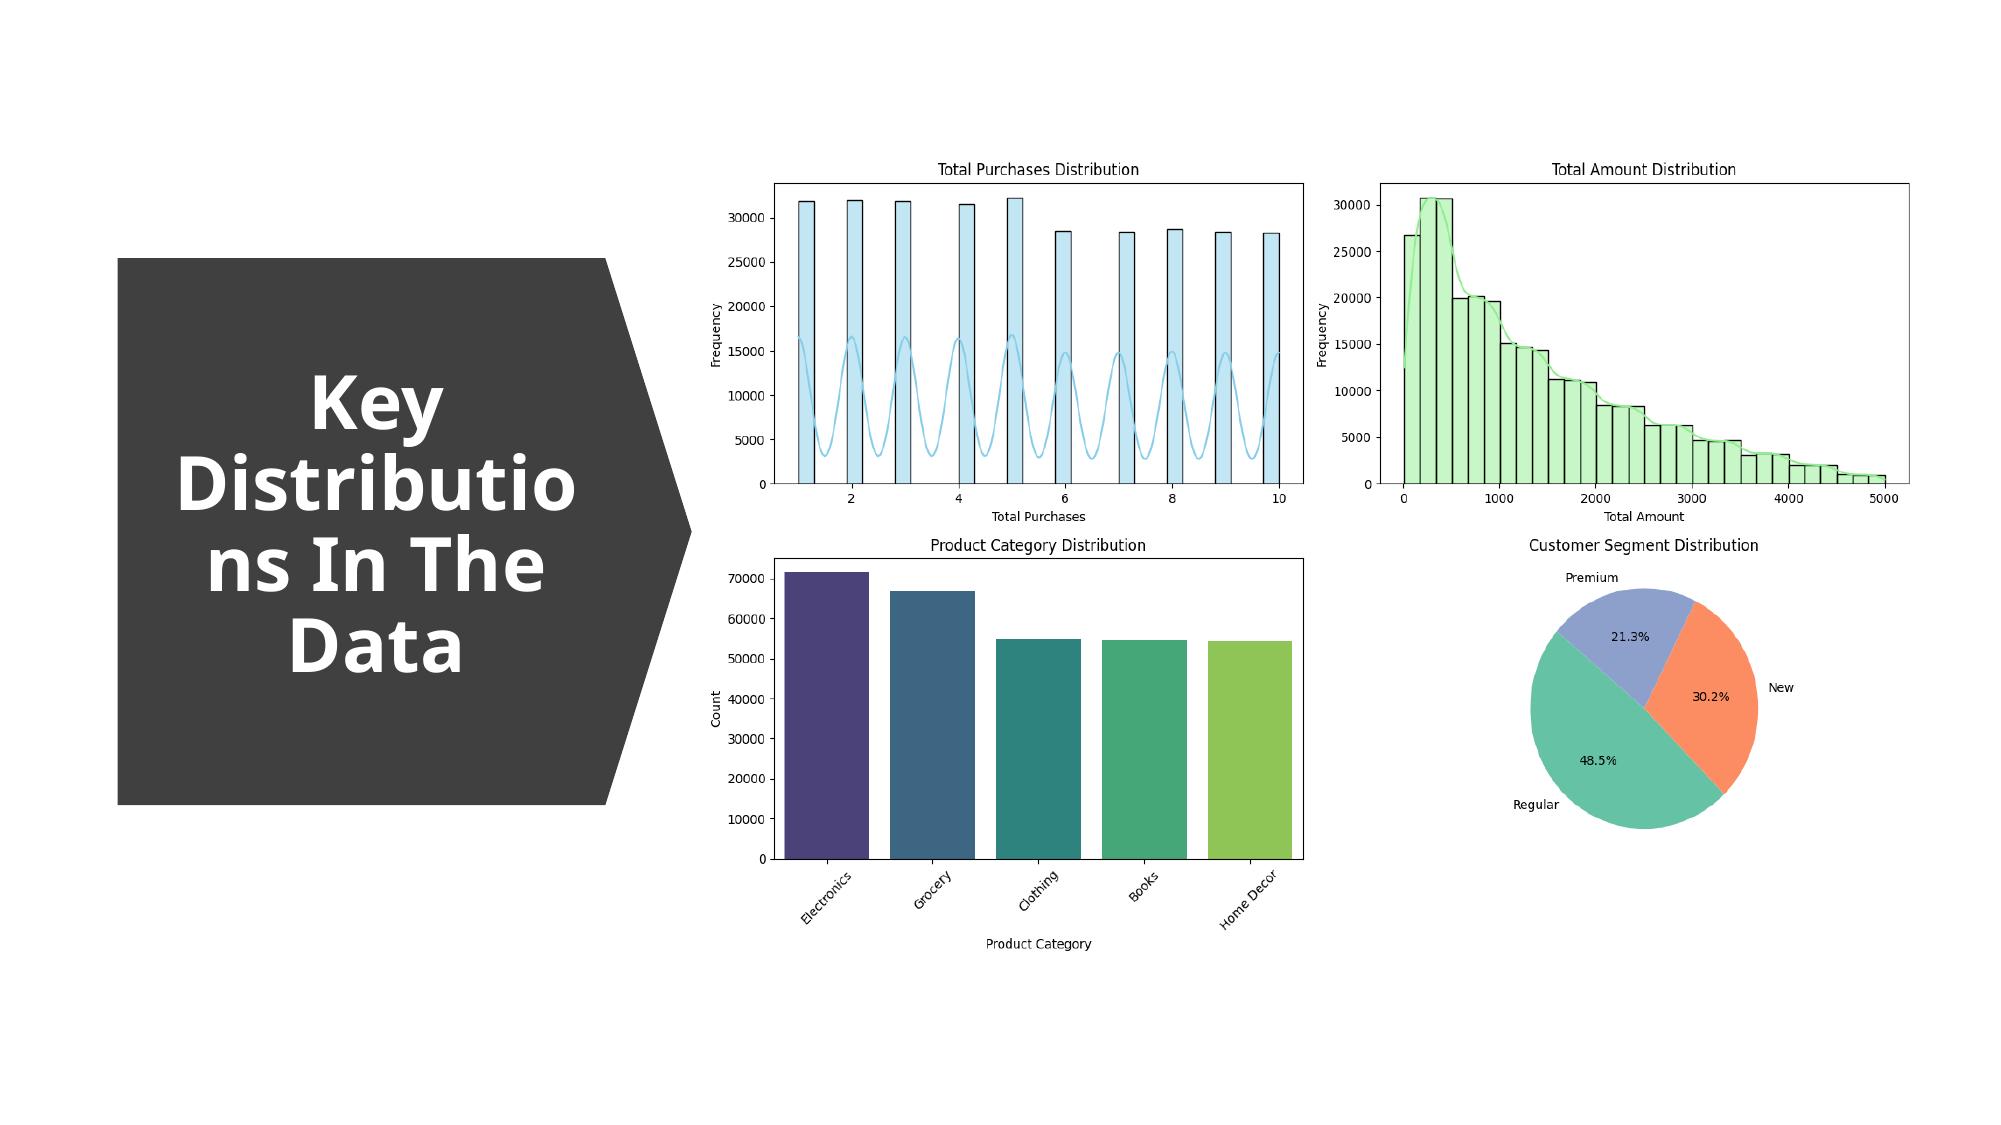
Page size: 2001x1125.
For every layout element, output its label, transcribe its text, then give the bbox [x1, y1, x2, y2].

text_box [116, 257, 693, 807]
title Key Distributions In The Data [152, 313, 600, 741]
picture [701, 141, 1916, 960]
